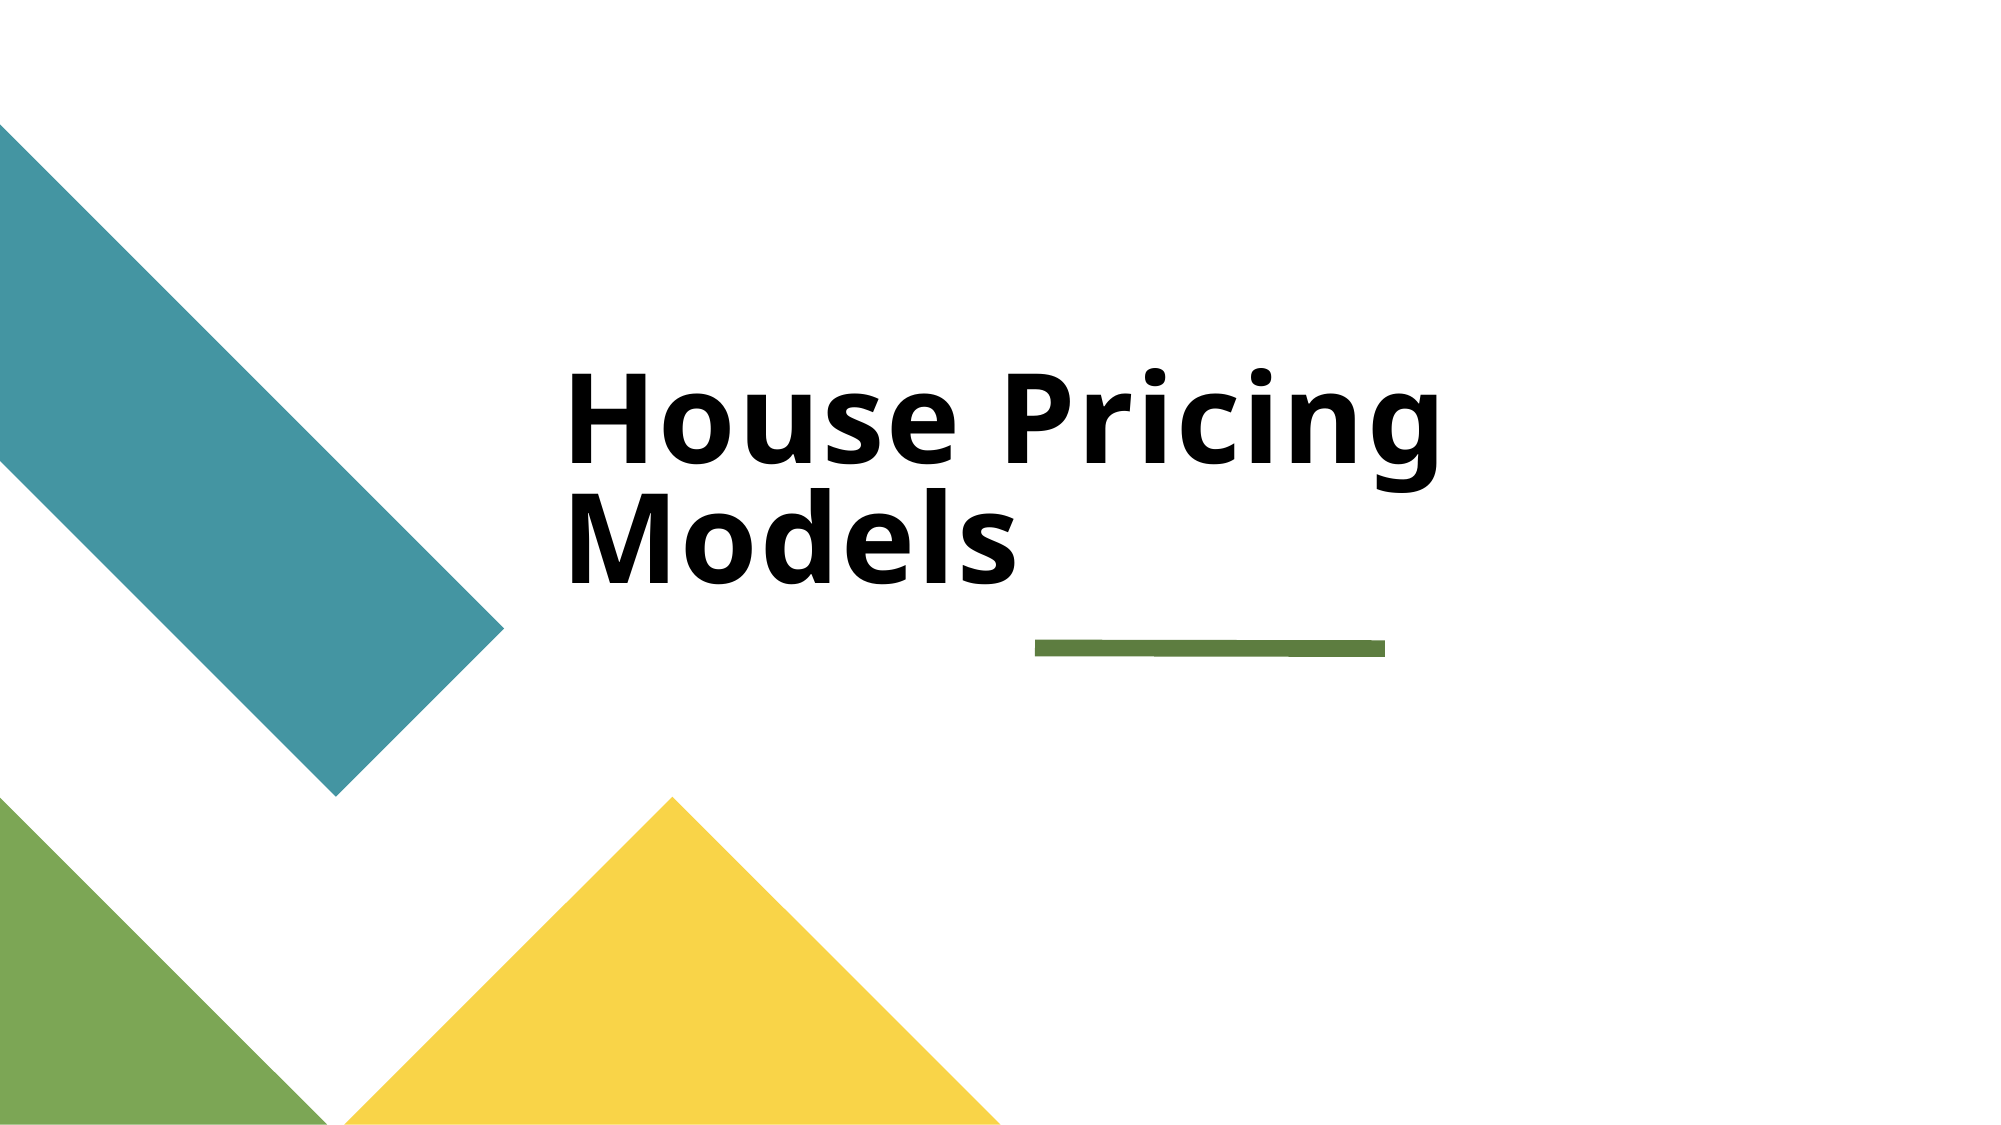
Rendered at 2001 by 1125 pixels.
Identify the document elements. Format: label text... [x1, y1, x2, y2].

title House Pricing Models [560, 67, 1936, 608]
